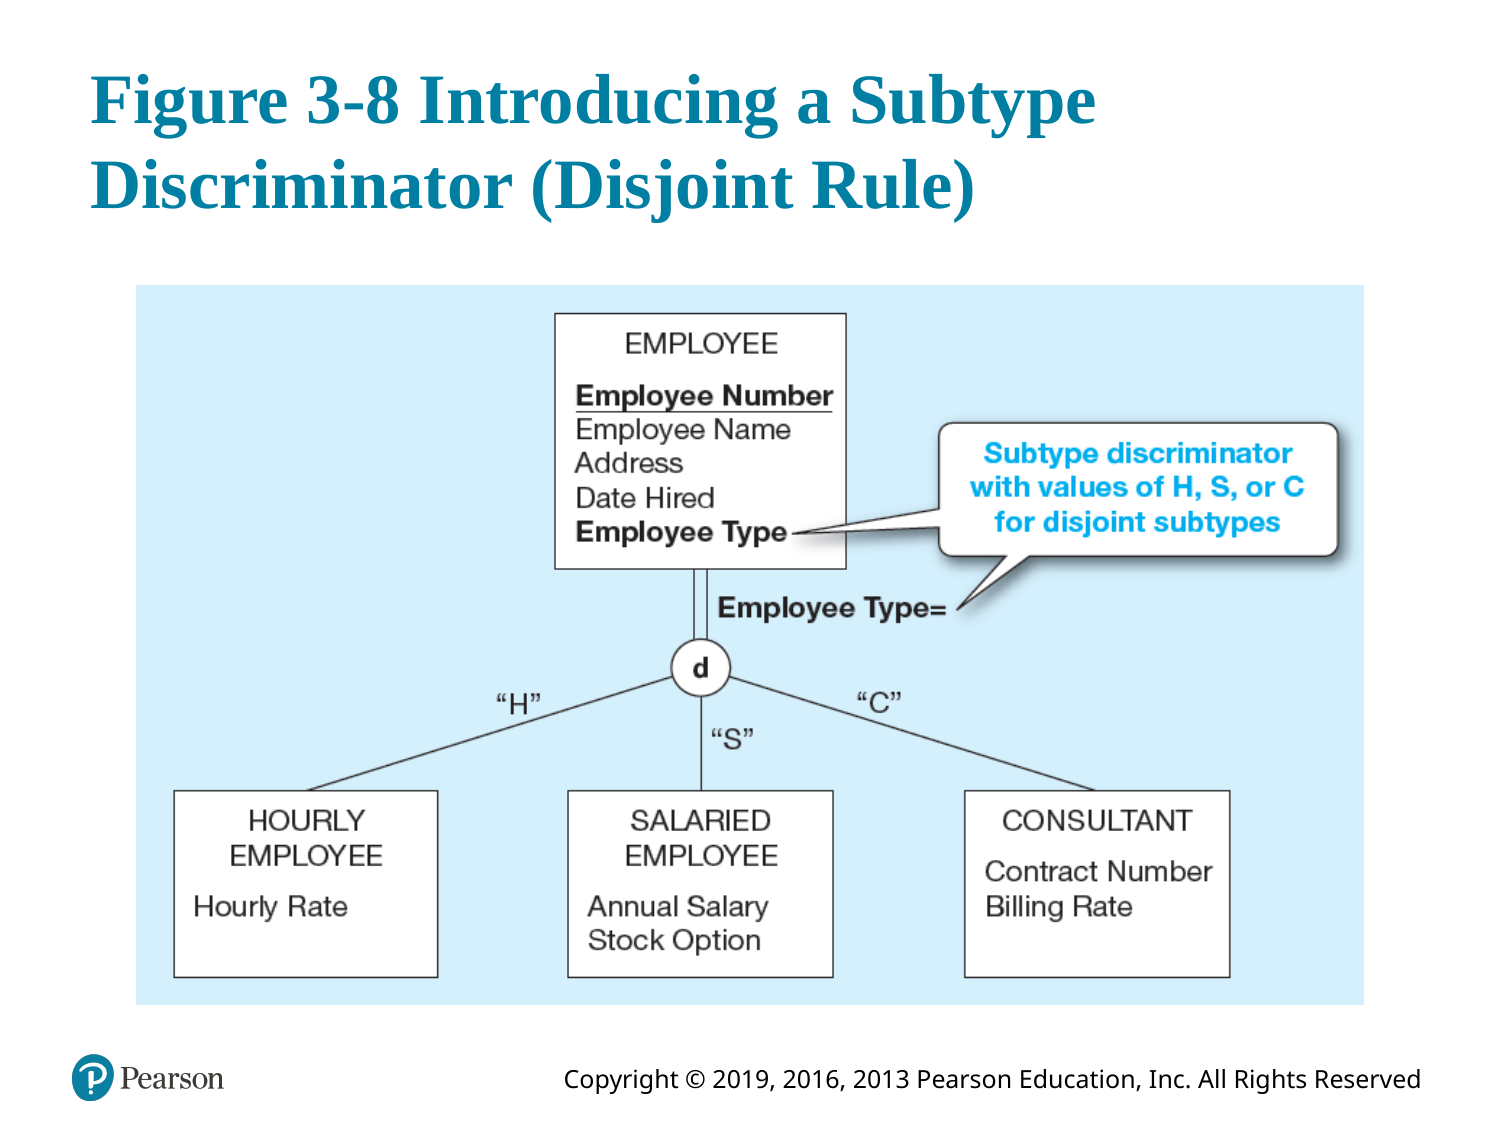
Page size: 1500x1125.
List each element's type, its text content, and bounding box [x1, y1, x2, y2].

picture [136, 284, 1364, 1005]
picture [80, 1063, 106, 1088]
picture [72, 1087, 83, 1101]
picture [72, 1054, 88, 1070]
title Figure 3-8 Introducing a Subtype Discriminator (Disjoint Rule) [75, 37, 1425, 213]
picture [98, 1054, 224, 1101]
